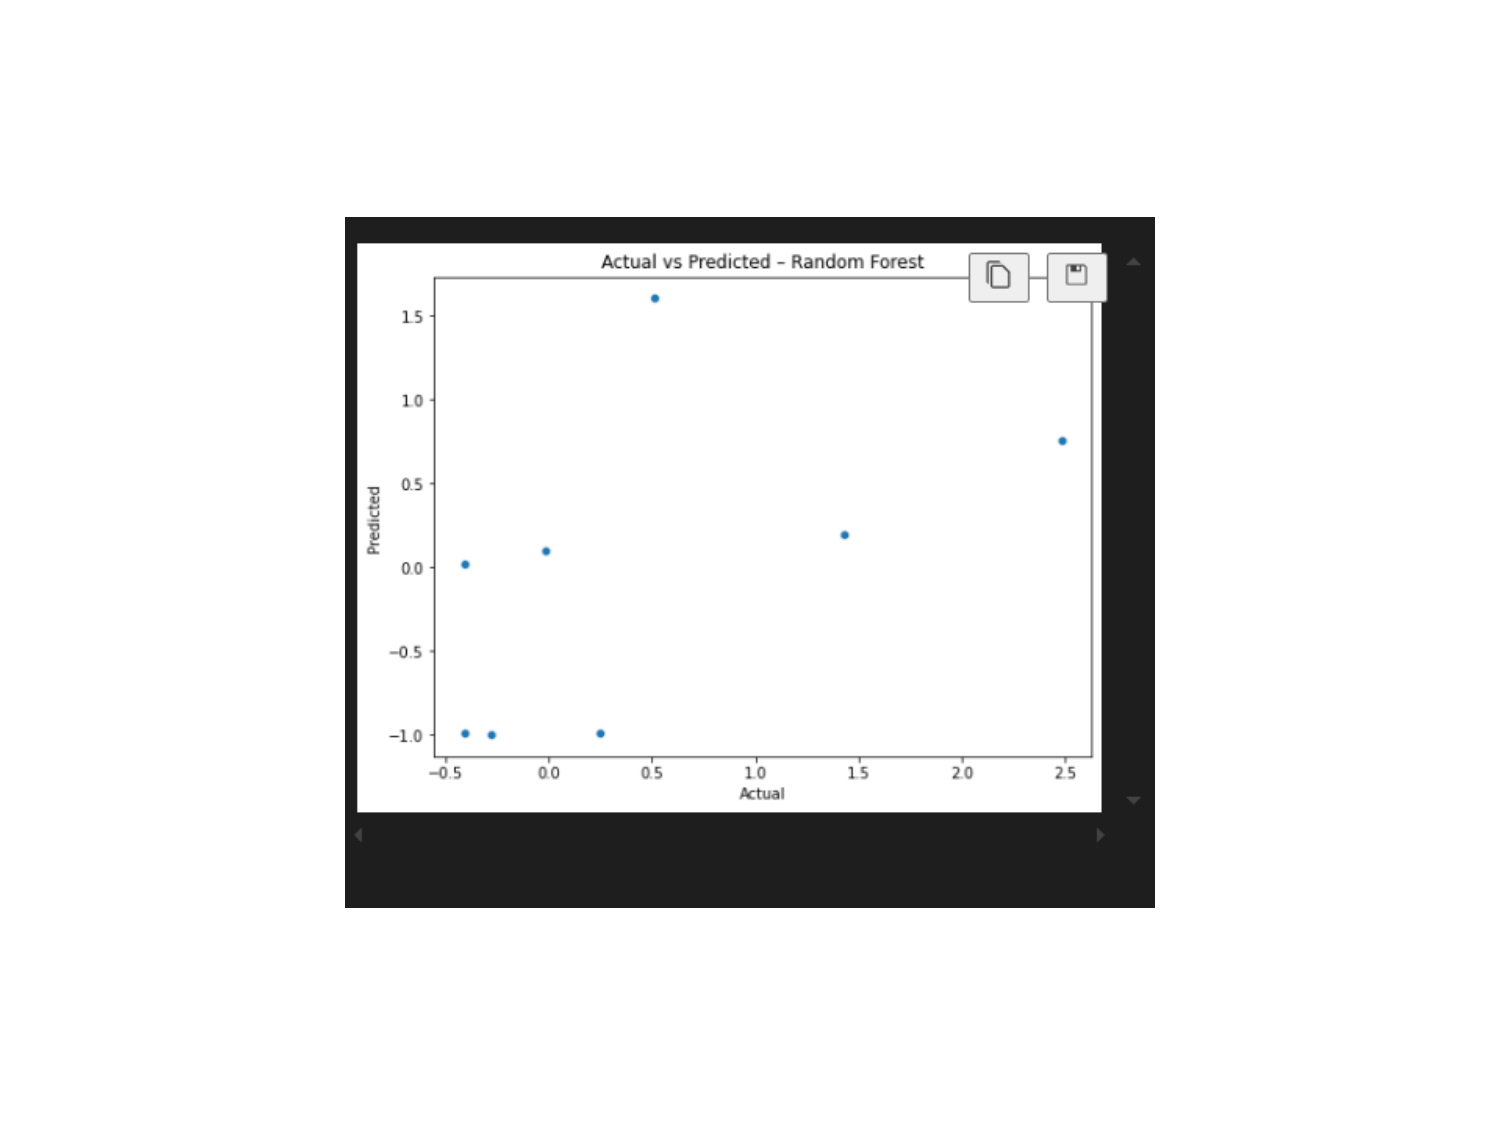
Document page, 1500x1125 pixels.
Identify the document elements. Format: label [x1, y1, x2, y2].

picture [345, 216, 1155, 909]
